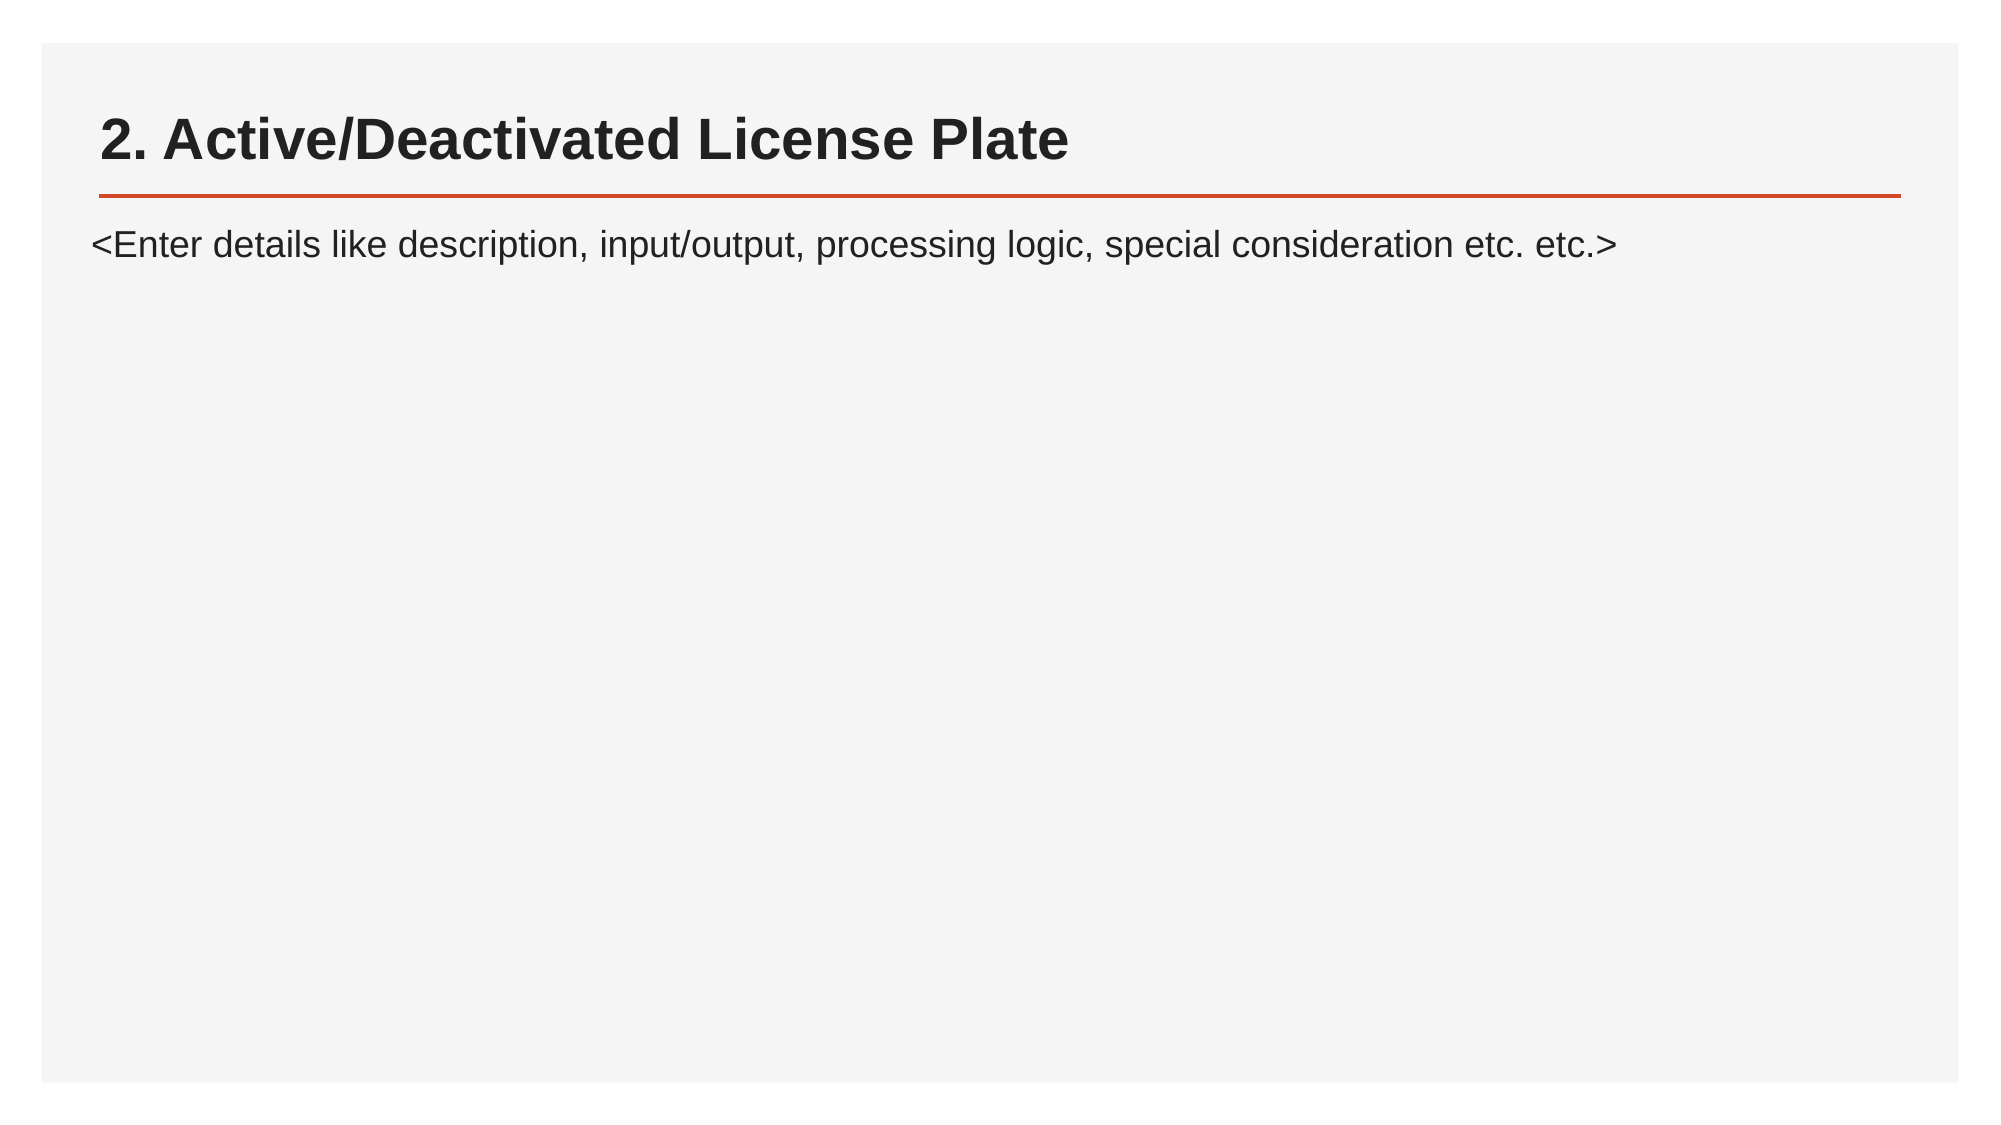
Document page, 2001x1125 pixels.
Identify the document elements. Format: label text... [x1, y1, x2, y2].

title 2. Active/Deactivated License Plate [85, 73, 1214, 179]
text_box <Enter details like description, input/output, processing logic, special consideration etc. etc.> [76, 212, 1924, 272]
